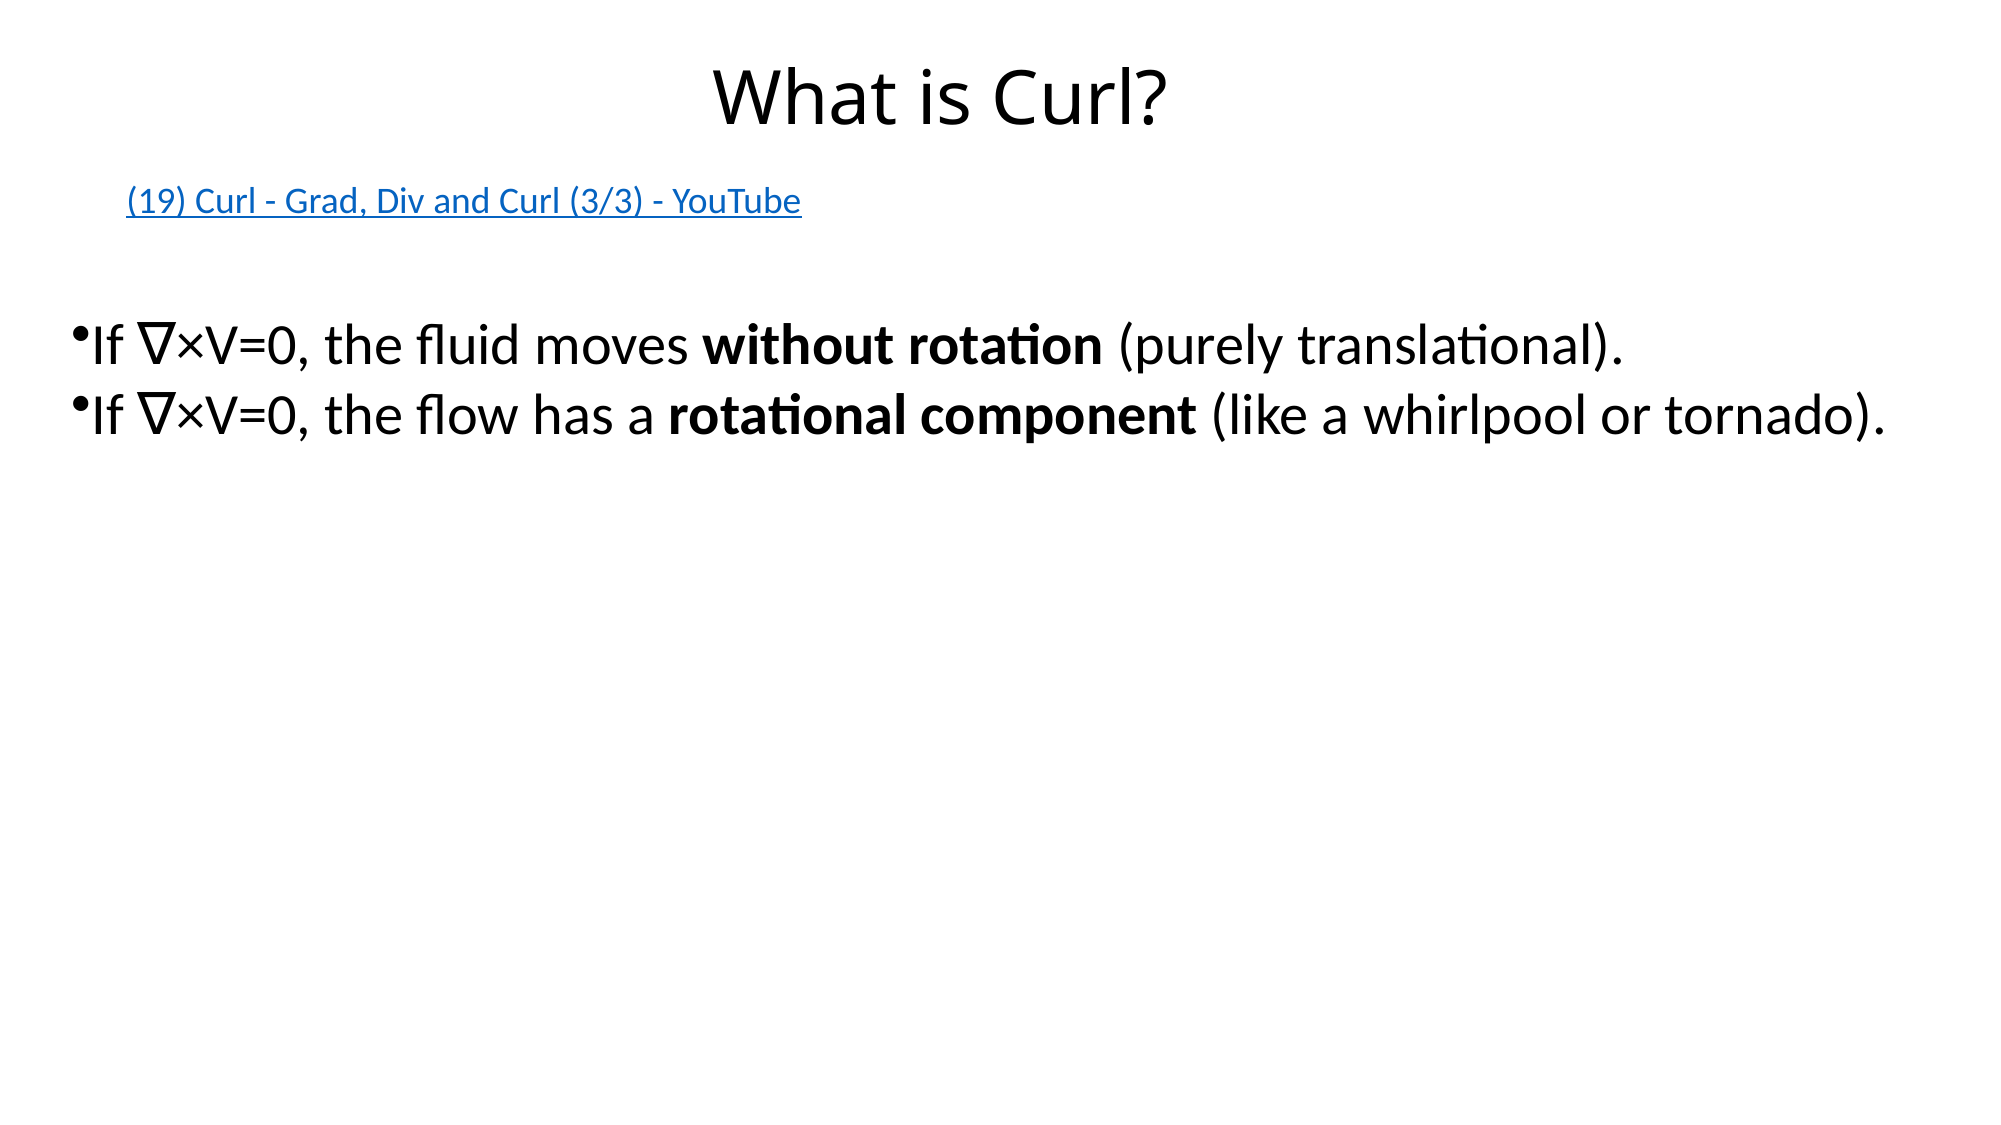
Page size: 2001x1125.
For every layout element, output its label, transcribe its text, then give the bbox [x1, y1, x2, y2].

text_box (19) Curl - Grad, Div and Curl (3/3) - YouTube [111, 168, 817, 229]
text_box What is Curl? [697, 41, 1184, 147]
text_box If ∇×V=0, the fluid moves without rotation (purely translational). If ∇×V=0, the flow has a rotational component (like a whirlpool or tornado). [55, 253, 1903, 454]
